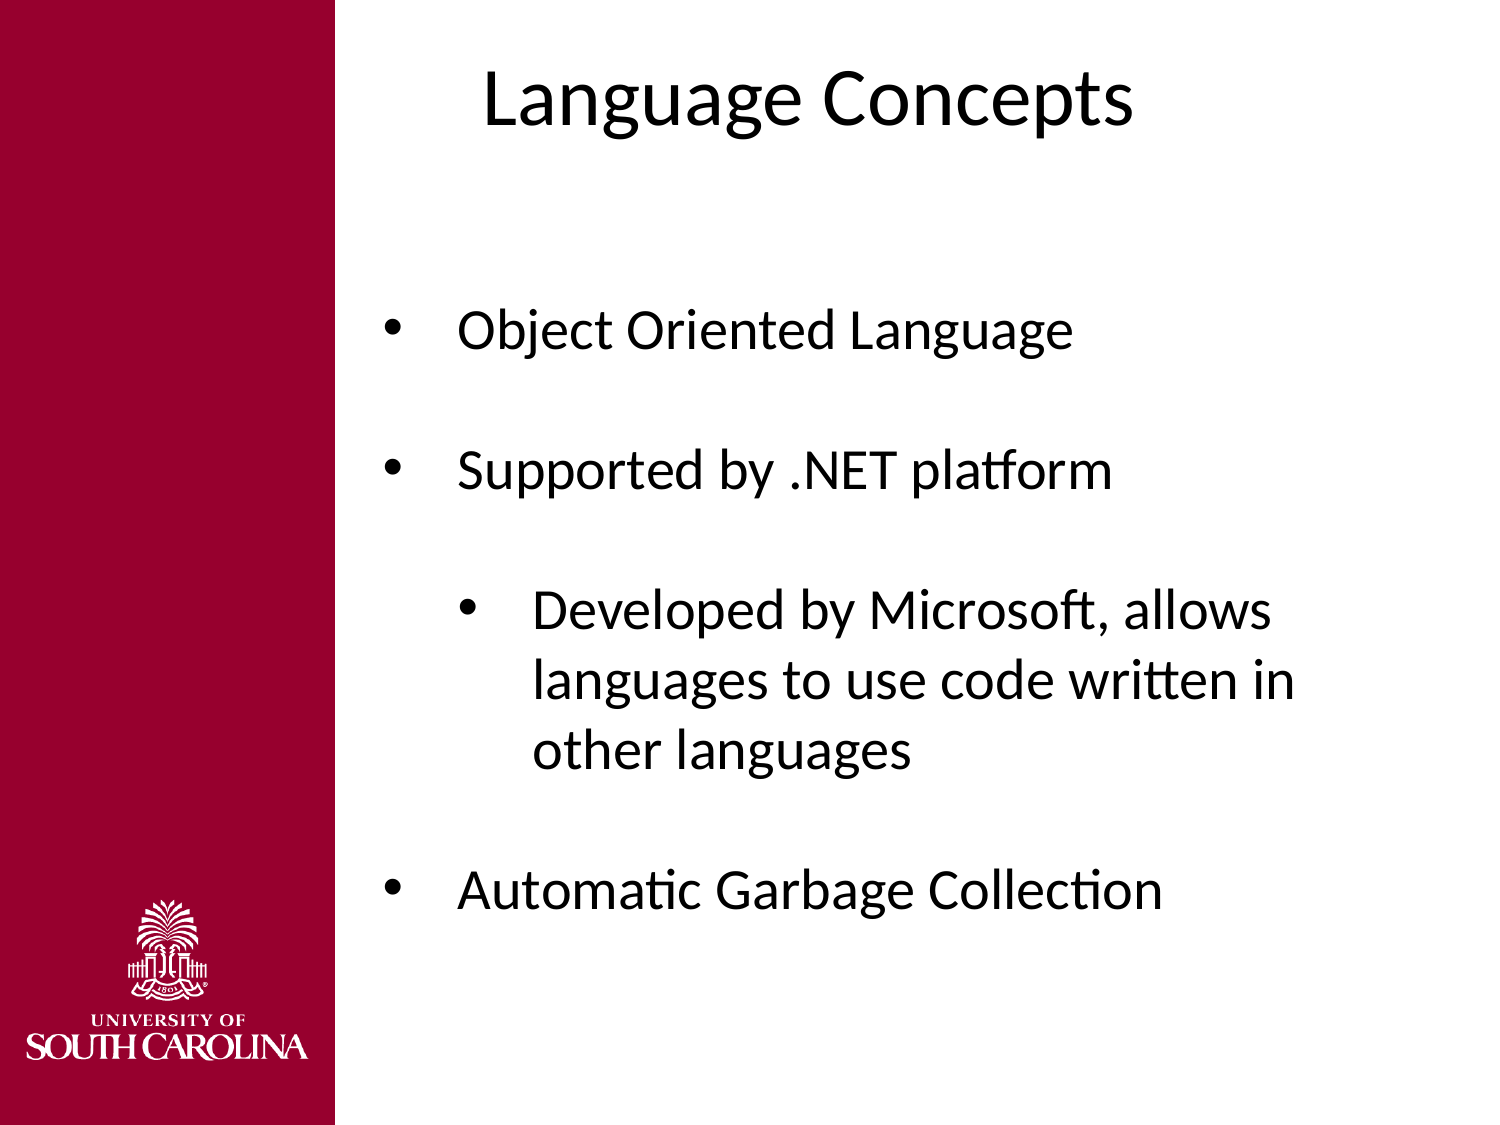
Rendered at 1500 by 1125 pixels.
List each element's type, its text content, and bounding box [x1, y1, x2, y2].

text_box Language Concepts [468, 34, 1392, 150]
picture [0, 0, 335, 1125]
text_box Object Oriented Language Supported by .NET platform Developed by Microsoft, allows languages to use code written in other languages Automatic Garbage Collection [367, 214, 1448, 999]
